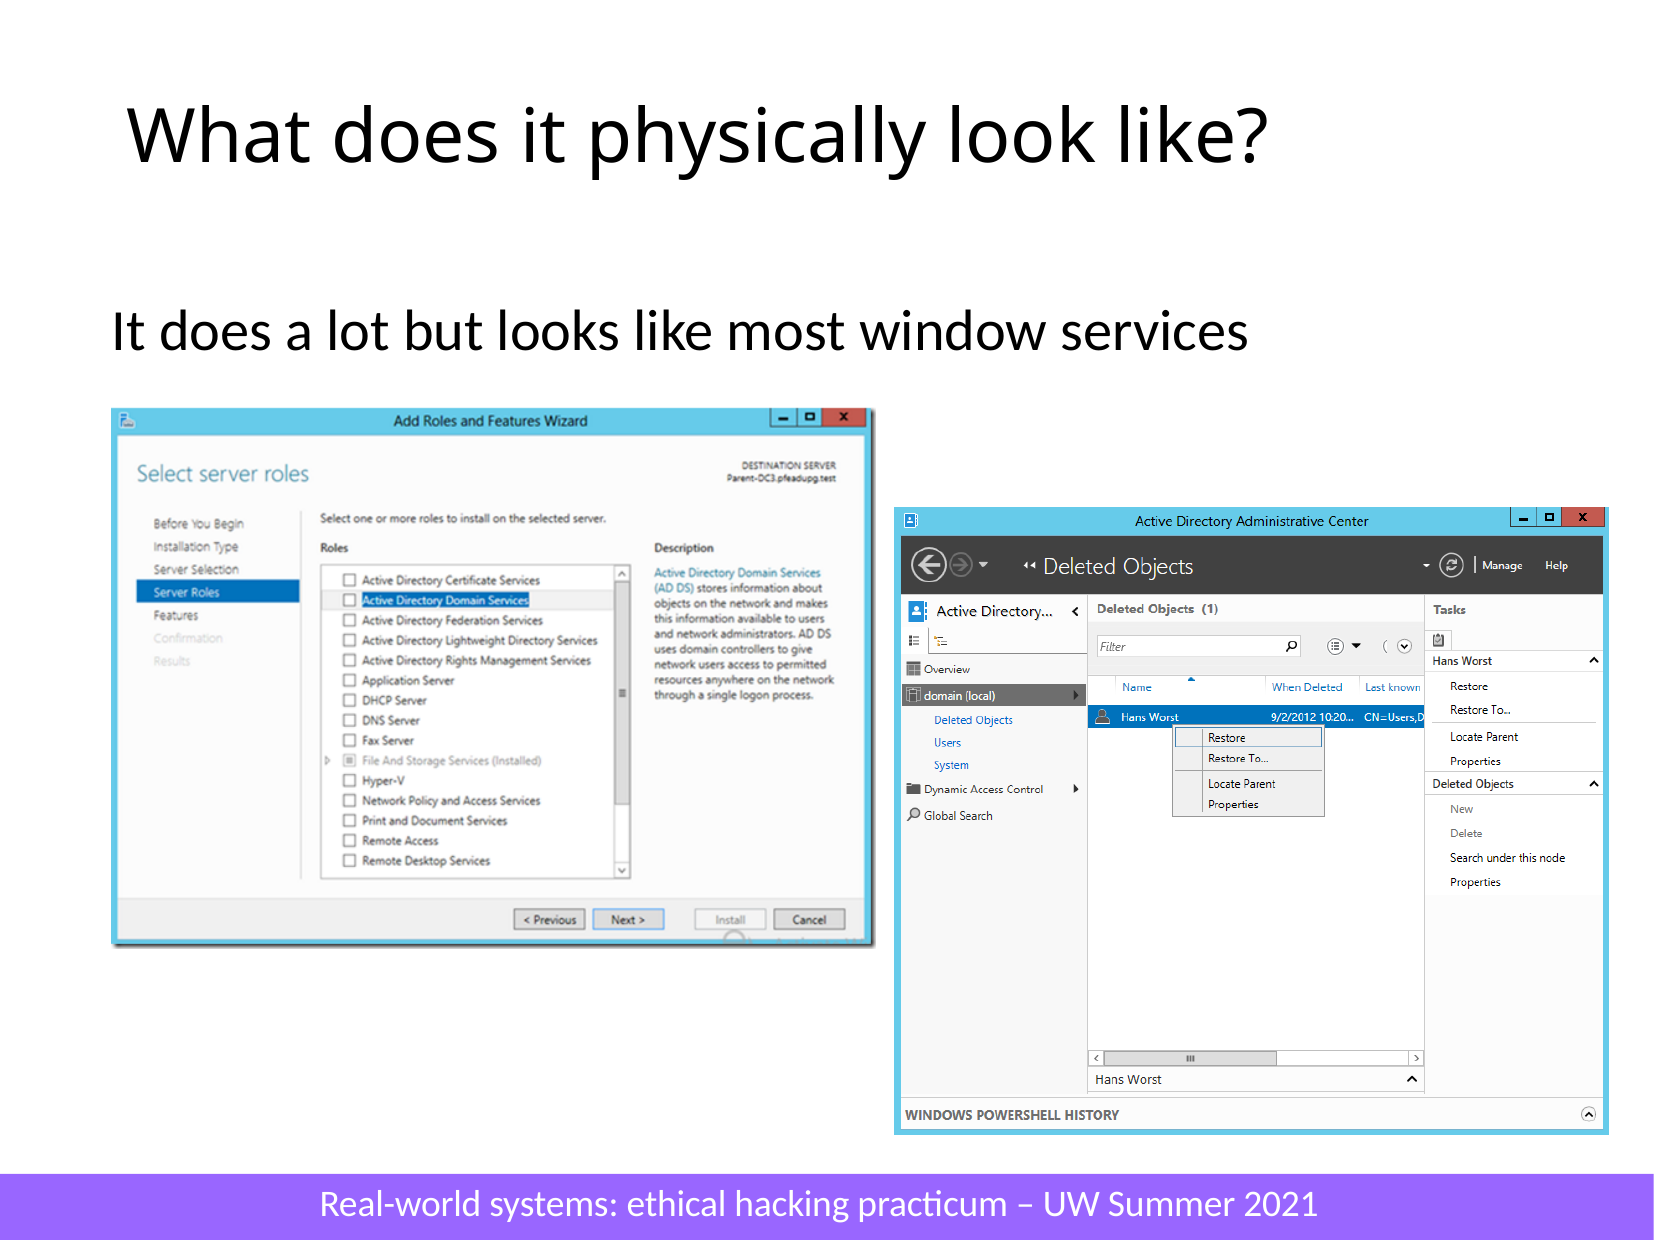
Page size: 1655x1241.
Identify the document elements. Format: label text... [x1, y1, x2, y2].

title What does it physically look like? [126, 87, 1528, 179]
footer Real-world systems: ethical hacking practicum – UW Summer 2021 [317, 1186, 1337, 1228]
picture [893, 507, 1609, 1135]
picture [111, 407, 877, 950]
list It does a lot but looks like most window services [111, 291, 1543, 363]
